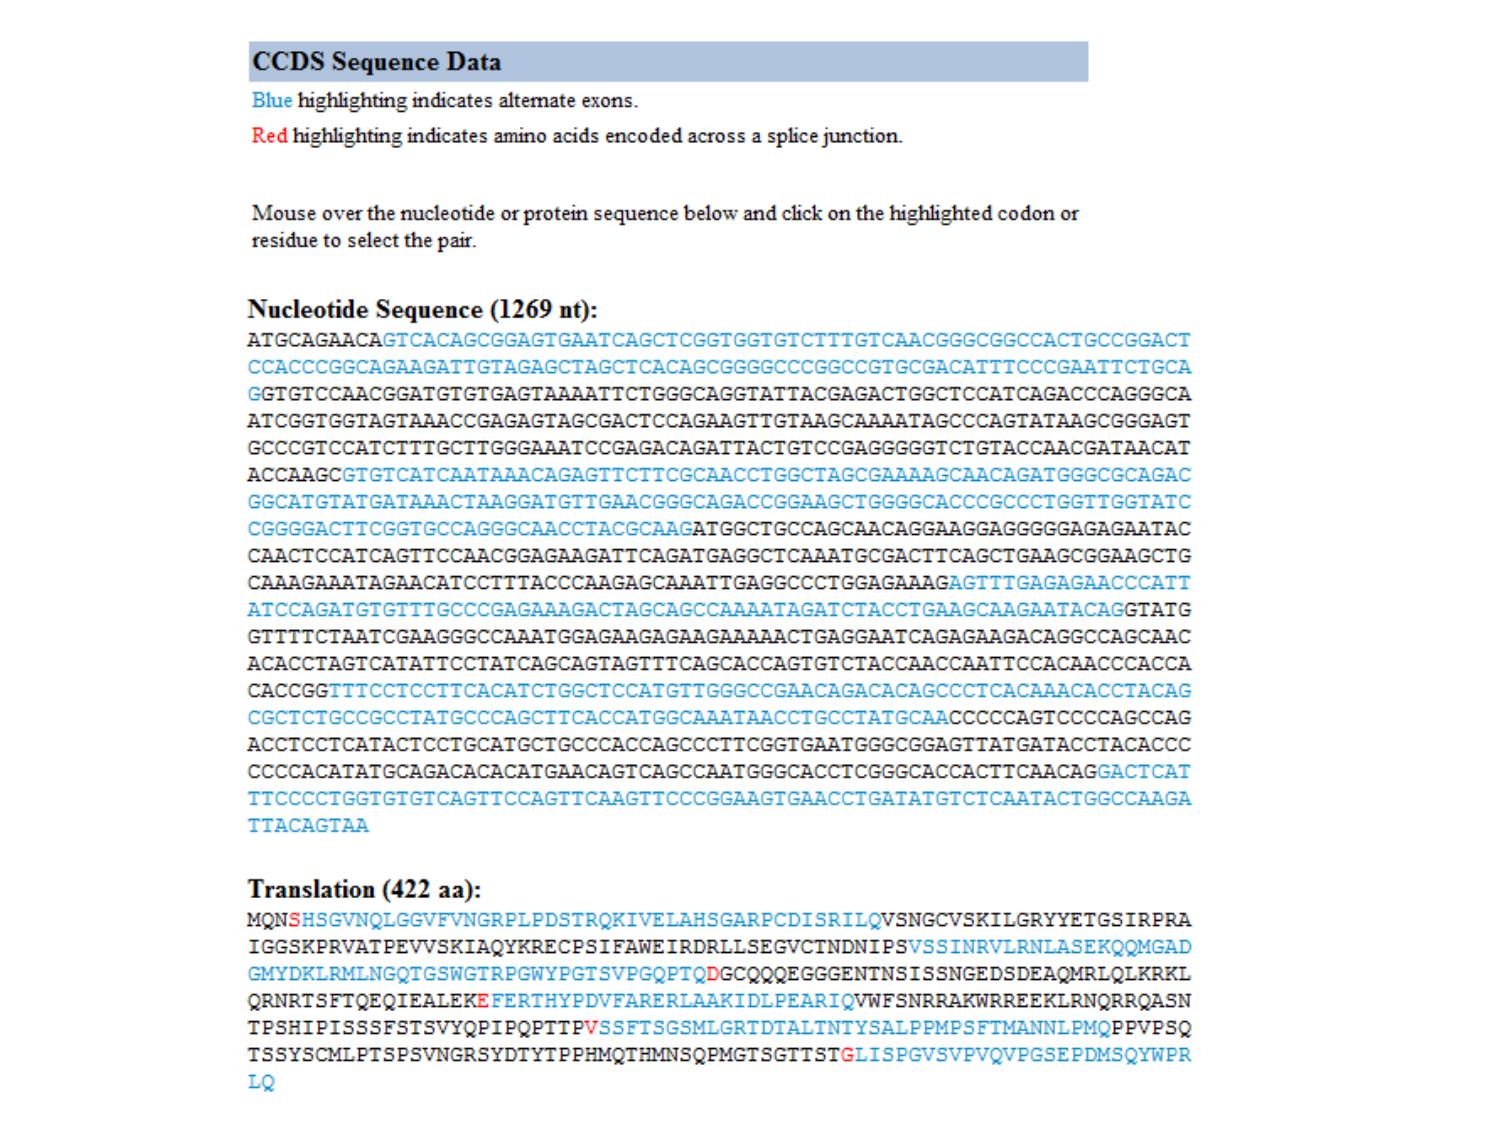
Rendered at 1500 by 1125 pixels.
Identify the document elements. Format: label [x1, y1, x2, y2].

picture [245, 34, 1195, 1102]
